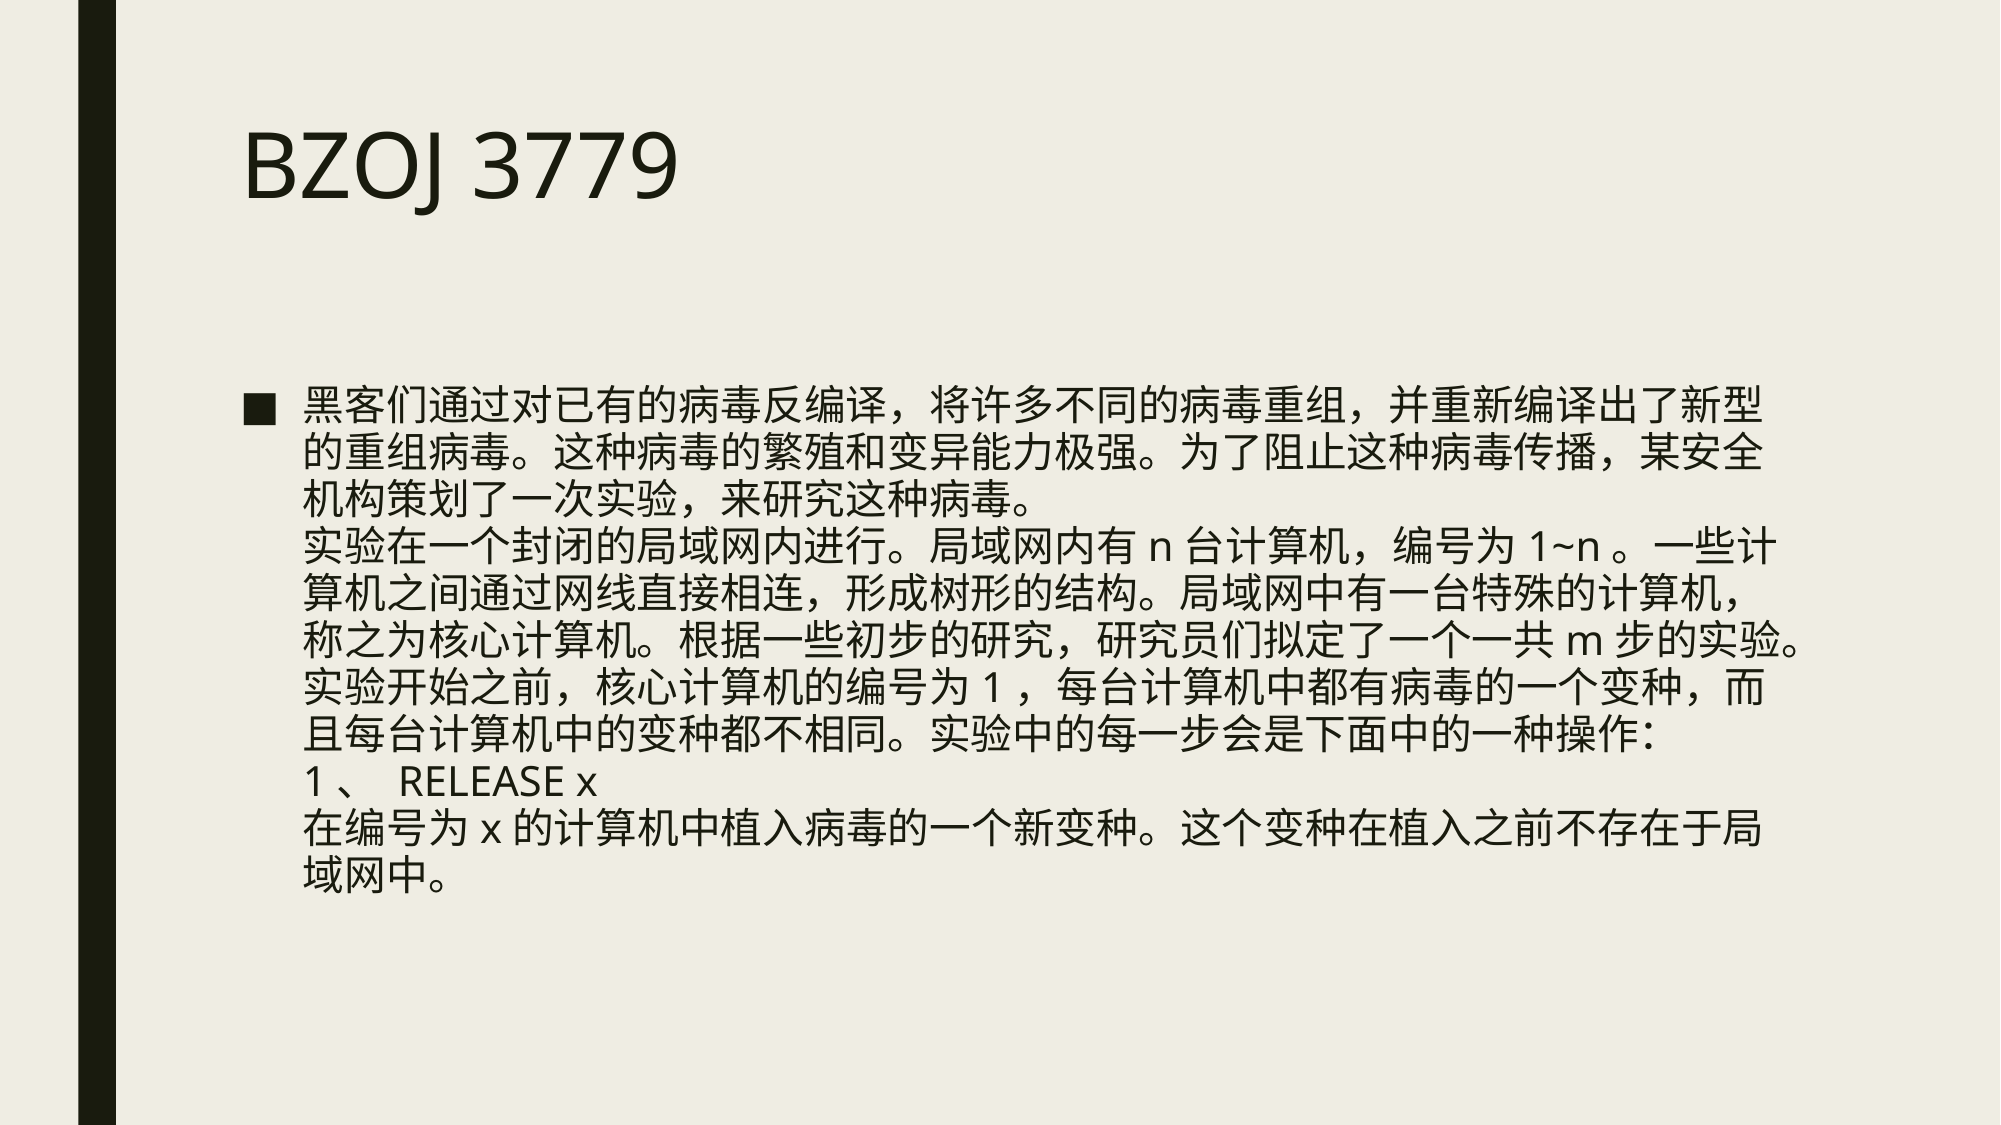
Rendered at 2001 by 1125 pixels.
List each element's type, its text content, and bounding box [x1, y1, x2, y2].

title BZOJ 3779 [225, 112, 1800, 357]
list 黑客们通过对已有的病毒反编译，将许多不同的病毒重组，并重新编译出了新型的重组病毒。这种病毒的繁殖和变异能力极强。为了阻止这种病毒传播，某安全机构策划了一次实验，来研究这种病毒。 实验在一个封闭的局域网内进行。局域网内有n台计算机，编号为1~n。一些计算机之间通过网线直接相连，形成树形的结构。局域网中有一台特殊的计算机，称之为核心计算机。根据一些初步的研究，研究员们拟定了一个一共m步的实验。实验开始之前，核心计算机的编号为1，每台计算机中都有病毒的一个变种，而且每台计算机中的变种都不相同。实验中的每一步会是下面中的一种操作： 1、 RELEASE x 在编号为x的计算机中植入病毒的一个新变种。这个变种在植入之前不存在于局域网中。 [225, 375, 1800, 963]
